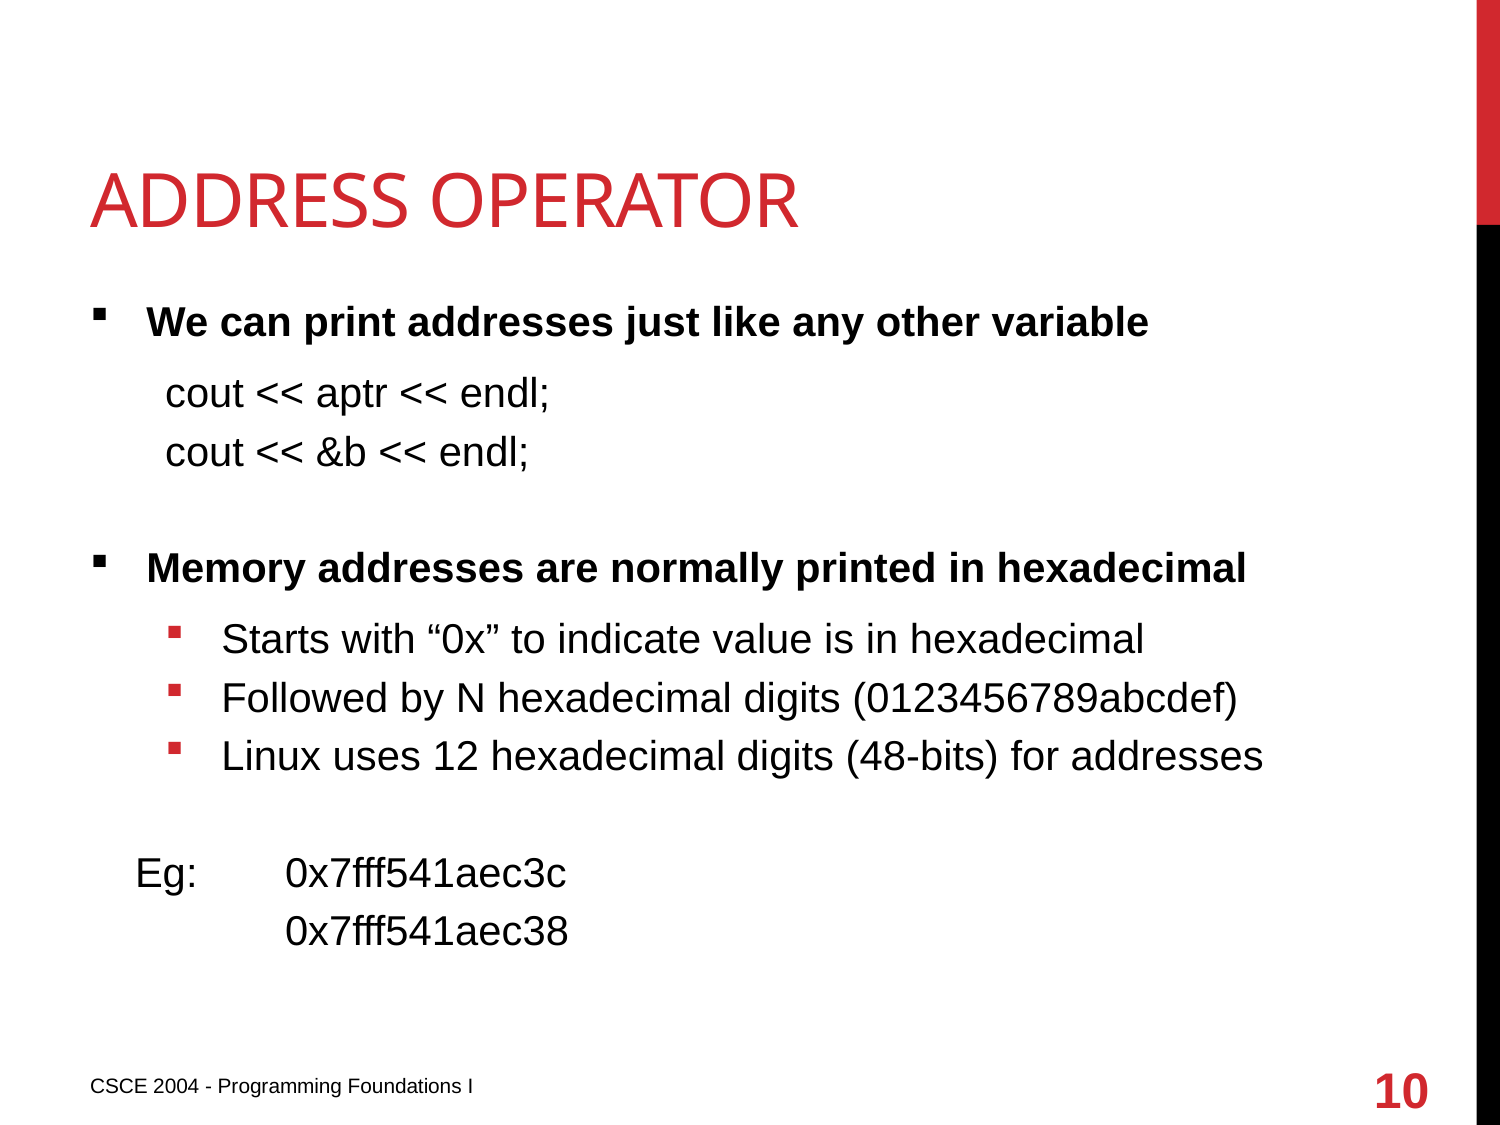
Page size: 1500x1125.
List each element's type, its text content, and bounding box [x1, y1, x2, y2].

list We can print addresses just like any other variable cout << aptr << endl; cout << &b << endl; Memory addresses are normally printed in hexadecimal Starts with “0x” to indicate value is in hexadecimal Followed by N hexadecimal digits (0123456789abcdef) Linux uses 12 hexadecimal digits (48-bits) for addresses Eg: 0x7fff541aec3c 0x7fff541aec38 [75, 287, 1325, 1005]
slide_number 10 [1358, 1058, 1471, 1119]
title Address operator [75, 25, 1025, 250]
footer CSCE 2004 - Programming Foundations I [75, 1065, 638, 1112]
